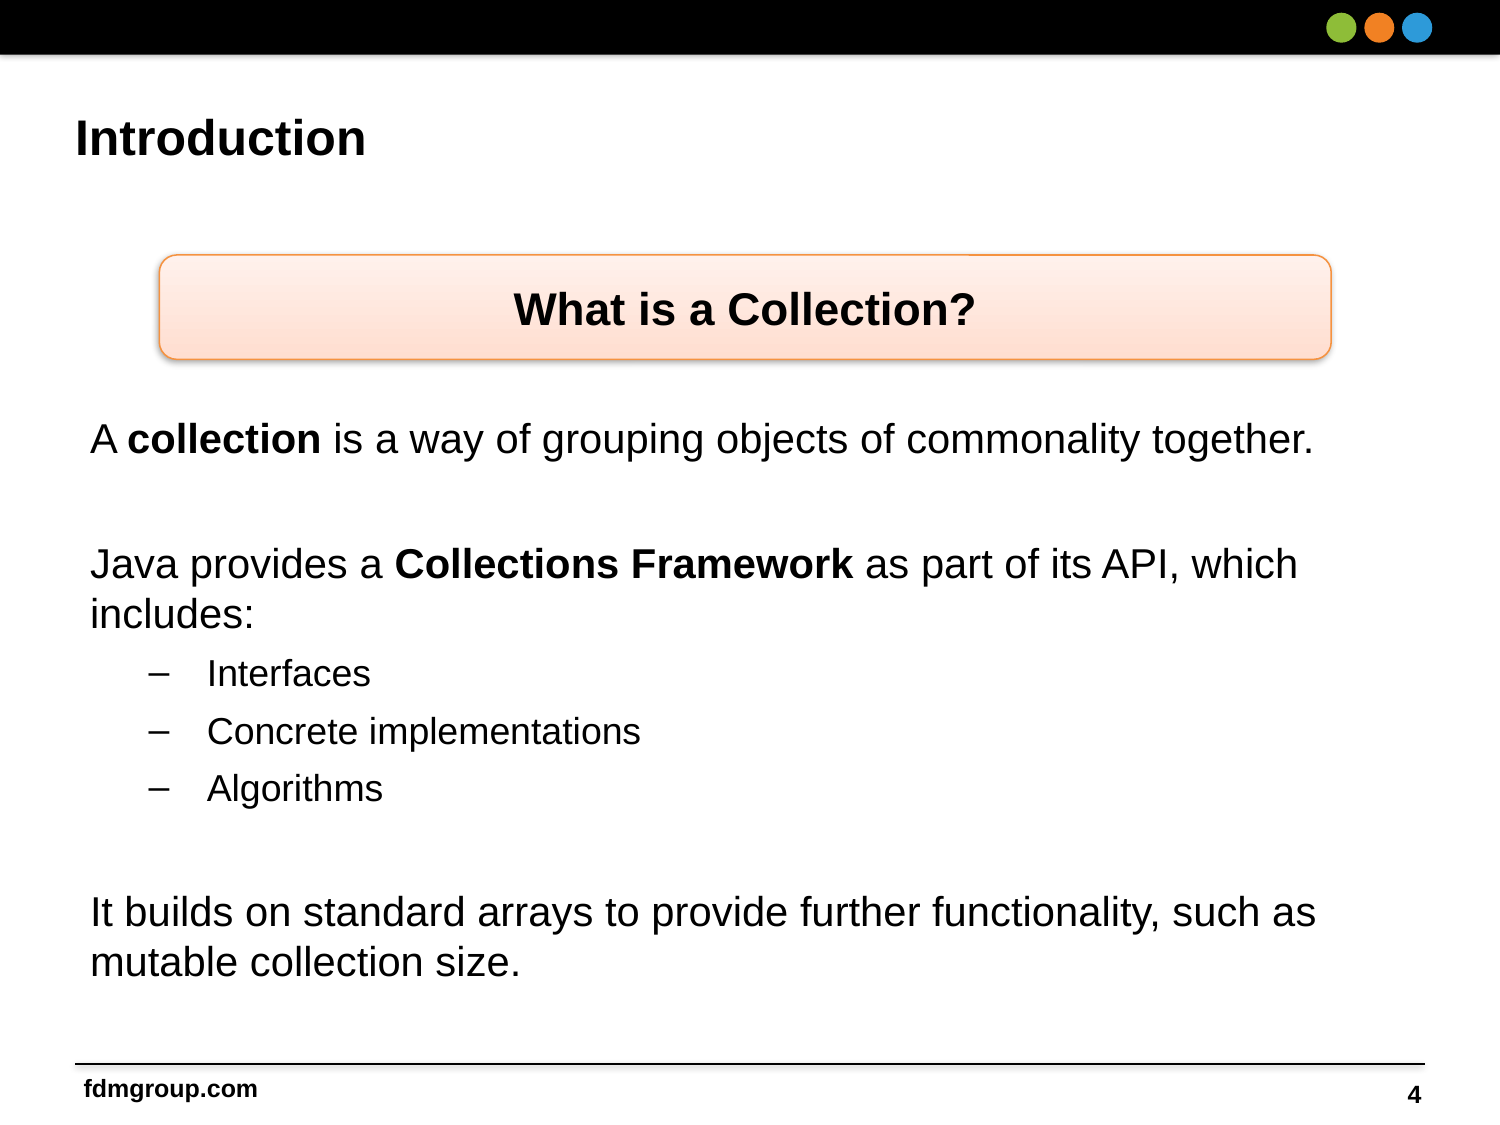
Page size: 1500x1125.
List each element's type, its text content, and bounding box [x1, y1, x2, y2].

title Introduction [75, 105, 1425, 174]
slide_number 4 [1086, 1063, 1437, 1124]
text_box What is a Collection? [158, 254, 1332, 361]
list A collection is a way of grouping objects of commonality together. Java provides a Collections Framework as part of its API, which includes: Interfaces Concrete implementations Algorithms It builds on standard arrays to provide further functionality, such as mutable collection size. [75, 404, 1425, 1011]
